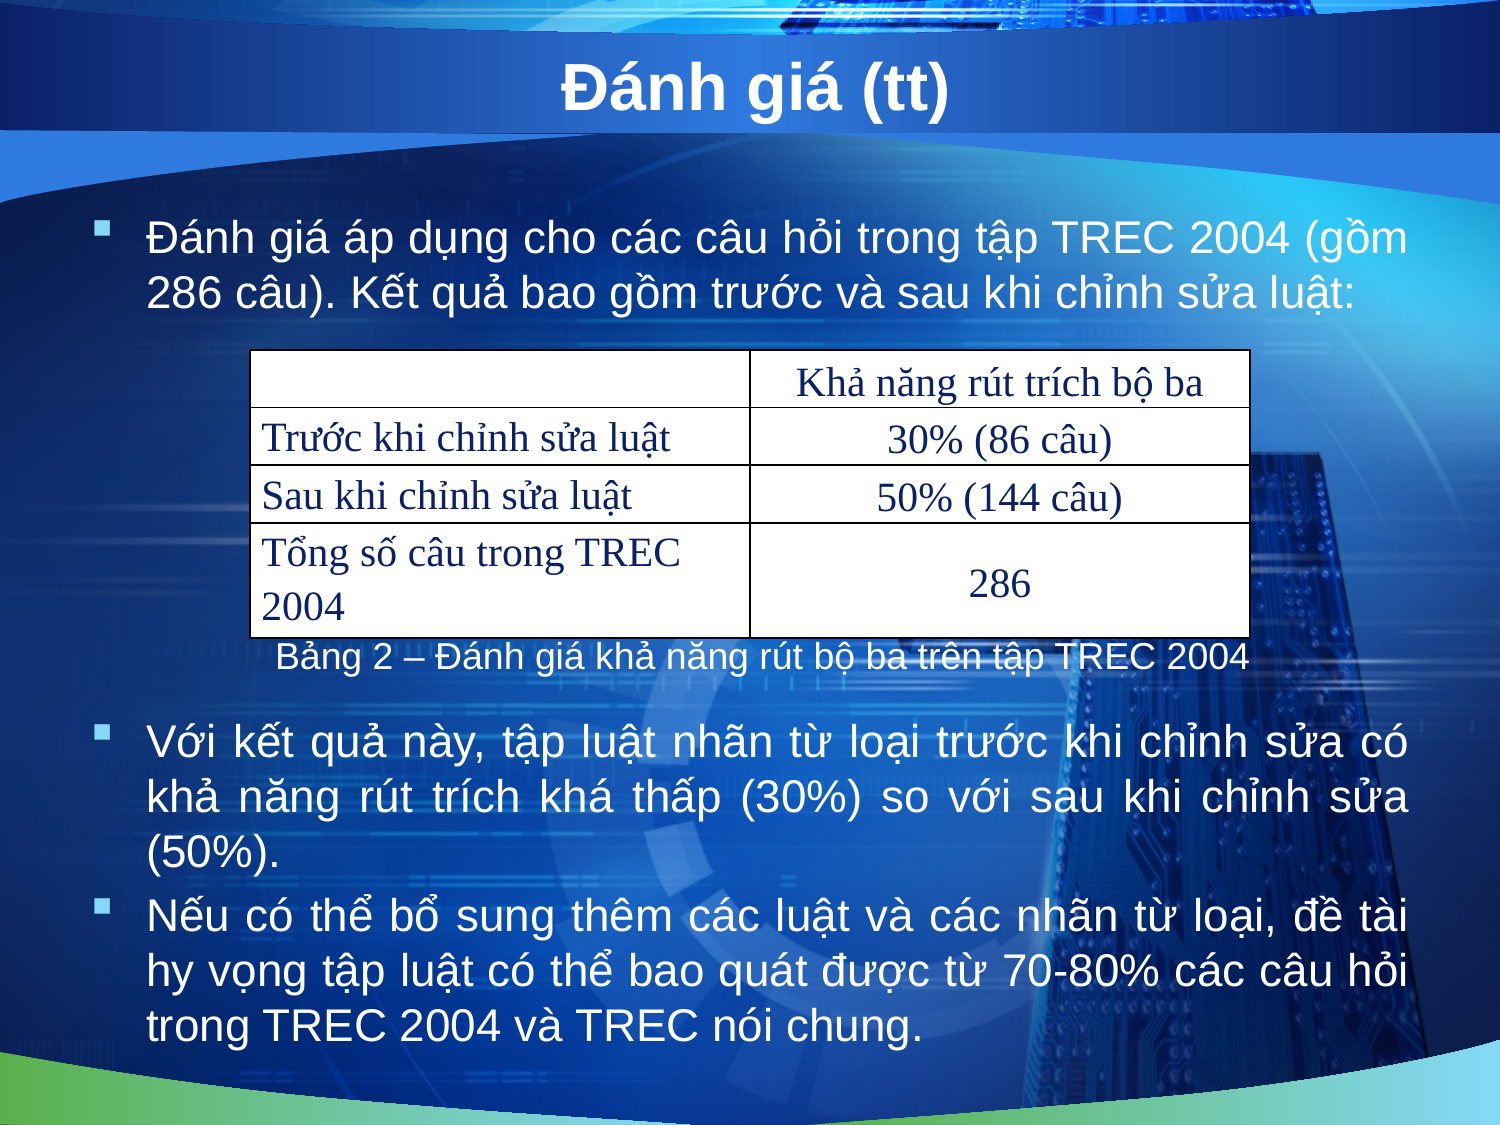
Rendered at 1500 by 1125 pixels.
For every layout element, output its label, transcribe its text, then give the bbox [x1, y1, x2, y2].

text_box Bảng 2 – Đánh giá khả năng rút bộ ba trên tập TREC 2004 [212, 624, 1313, 685]
list Đánh giá áp dụng cho các câu hỏi trong tập TREC 2004 (gồm 286 câu). Kết quả bao gồm trước và sau khi chỉnh sửa luật: Với kết quả này, tập luật nhãn từ loại trước khi chỉnh sửa có khả năng rút trích khá thấp (30%) so với sau khi chỉnh sửa (50%). Nếu có thể bổ sung thêm các luật và các nhãn từ loại, đề tài hy vọng tập luật có thể bao quát được từ 70-80% các câu hỏi trong TREC 2004 và TREC nói chung. [74, 199, 1426, 1051]
table_cell 286 [751, 524, 1249, 637]
table_cell 30% (86 câu) [751, 408, 1249, 464]
title Đánh giá (tt) [74, 37, 1438, 131]
table_cell 50% (144 câu) [751, 466, 1249, 522]
table_header Khả năng rút trích bộ ba [751, 351, 1249, 407]
picture [0, 0, 1492, 35]
table_cell Trước khi chỉnh sửa luật [251, 408, 749, 464]
table_header [251, 351, 749, 407]
table_cell Tổng số câu trong TREC 2004 [251, 524, 749, 637]
table_cell Sau khi chỉnh sửa luật [251, 466, 749, 522]
picture [0, 133, 1500, 1125]
